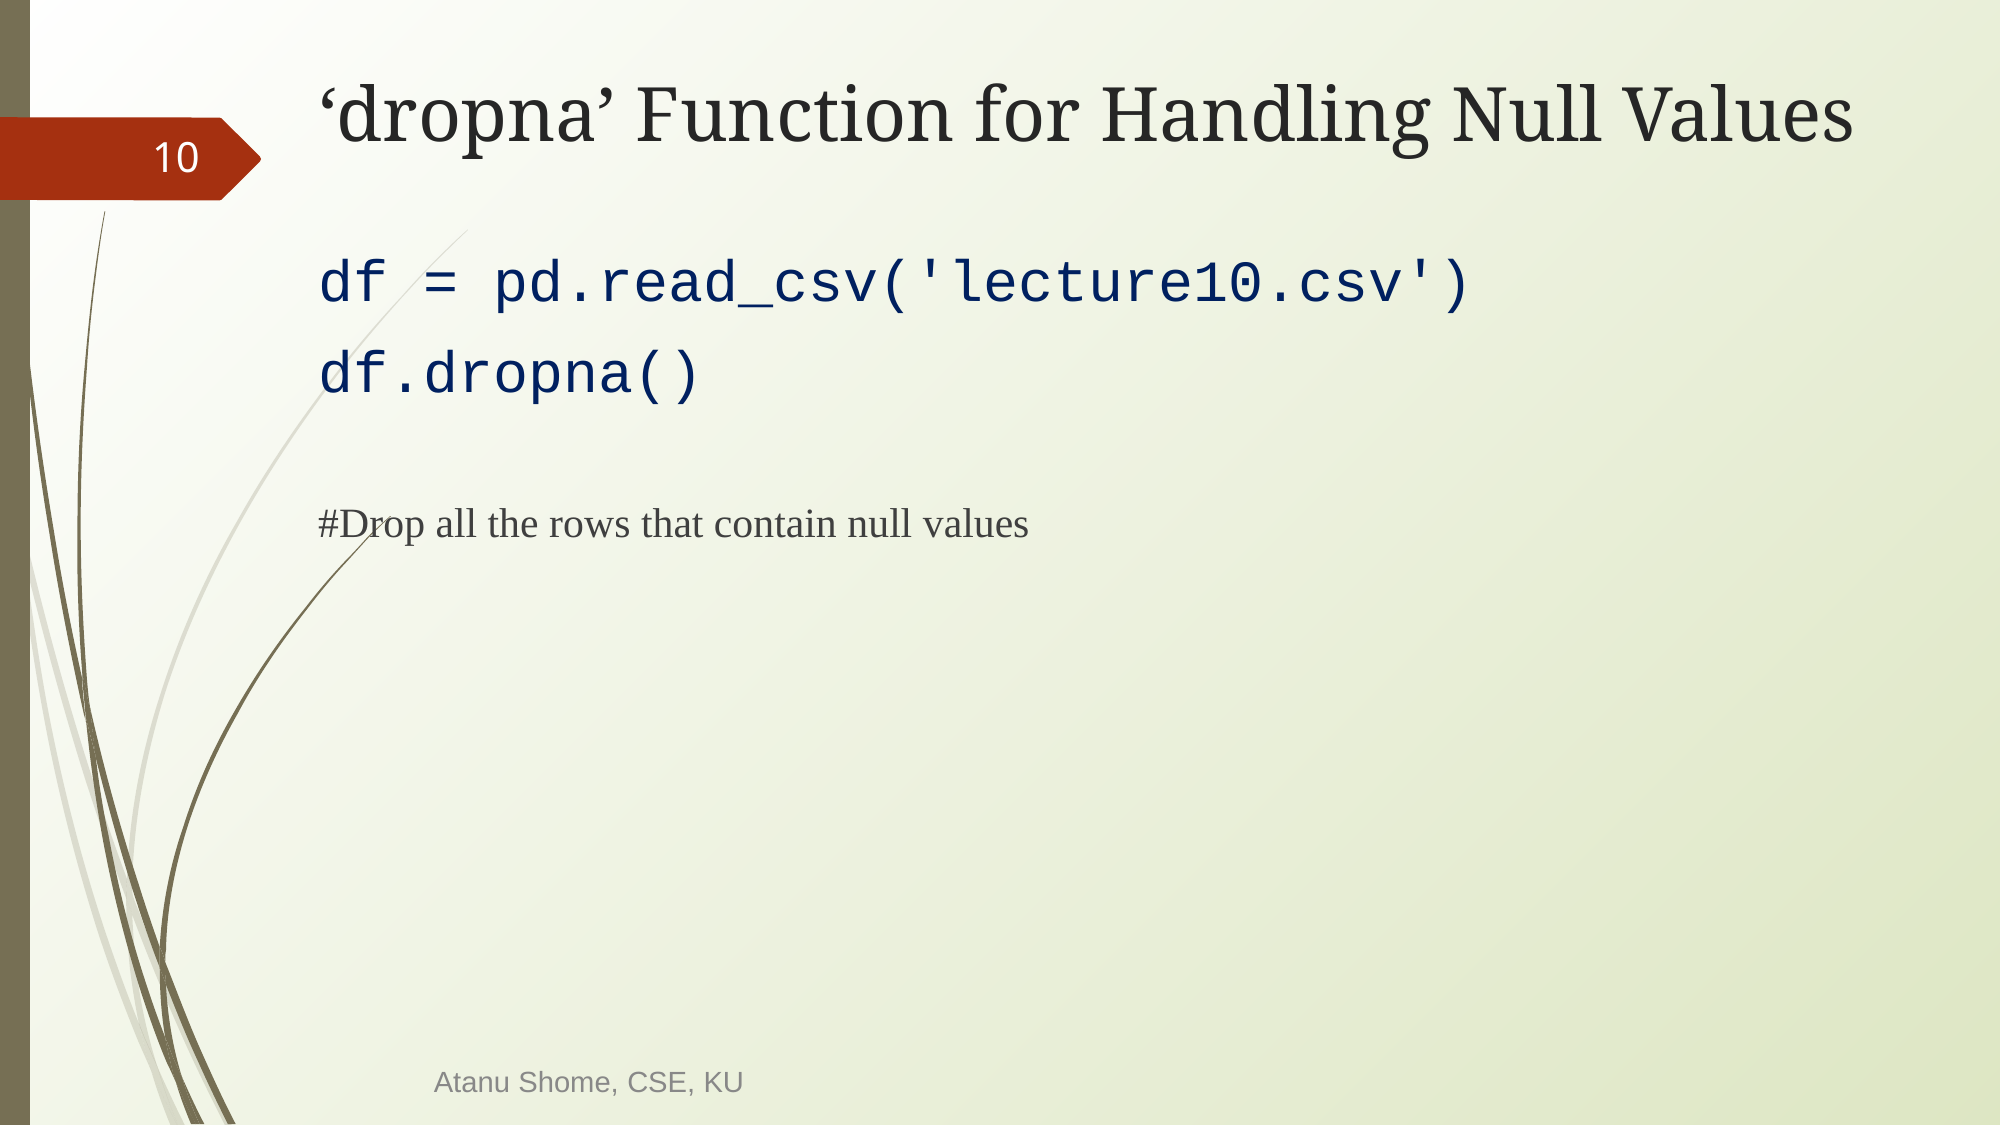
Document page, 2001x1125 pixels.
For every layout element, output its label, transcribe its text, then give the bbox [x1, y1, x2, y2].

list df = pd.read_csv('lecture10.csv') df.dropna() #Drop all the rows that contain null values [303, 235, 1888, 1028]
footer Atanu Shome, CSE, KU [418, 1050, 1669, 1111]
slide_number ‹#› [87, 129, 216, 190]
title ‘dropna’ Function for Handling Null Values [303, 58, 1888, 201]
